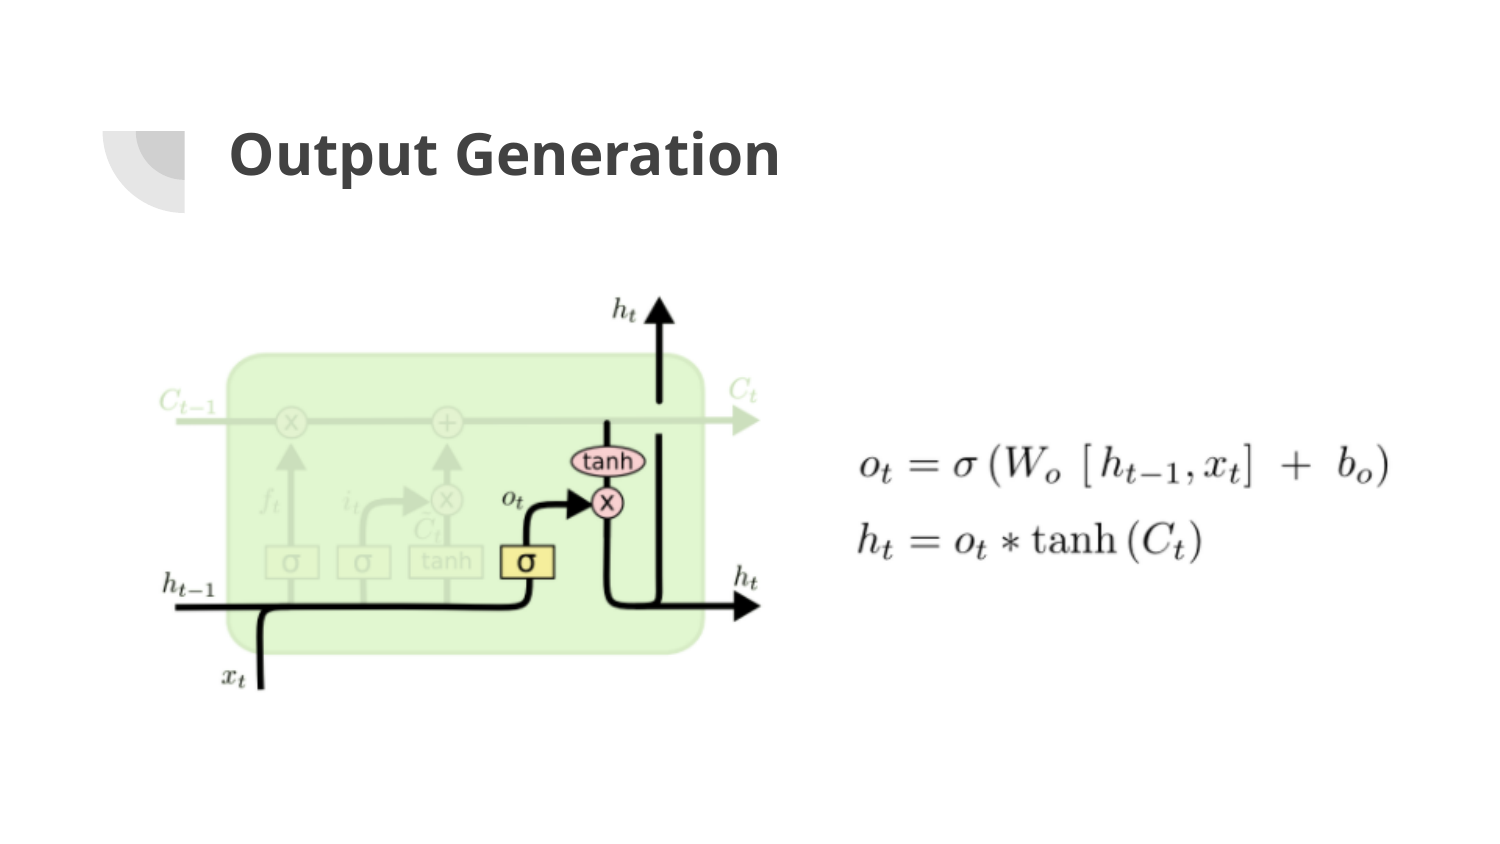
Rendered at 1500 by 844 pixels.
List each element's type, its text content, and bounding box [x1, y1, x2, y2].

title Output Generation [213, 98, 1368, 263]
picture [88, 282, 1412, 749]
